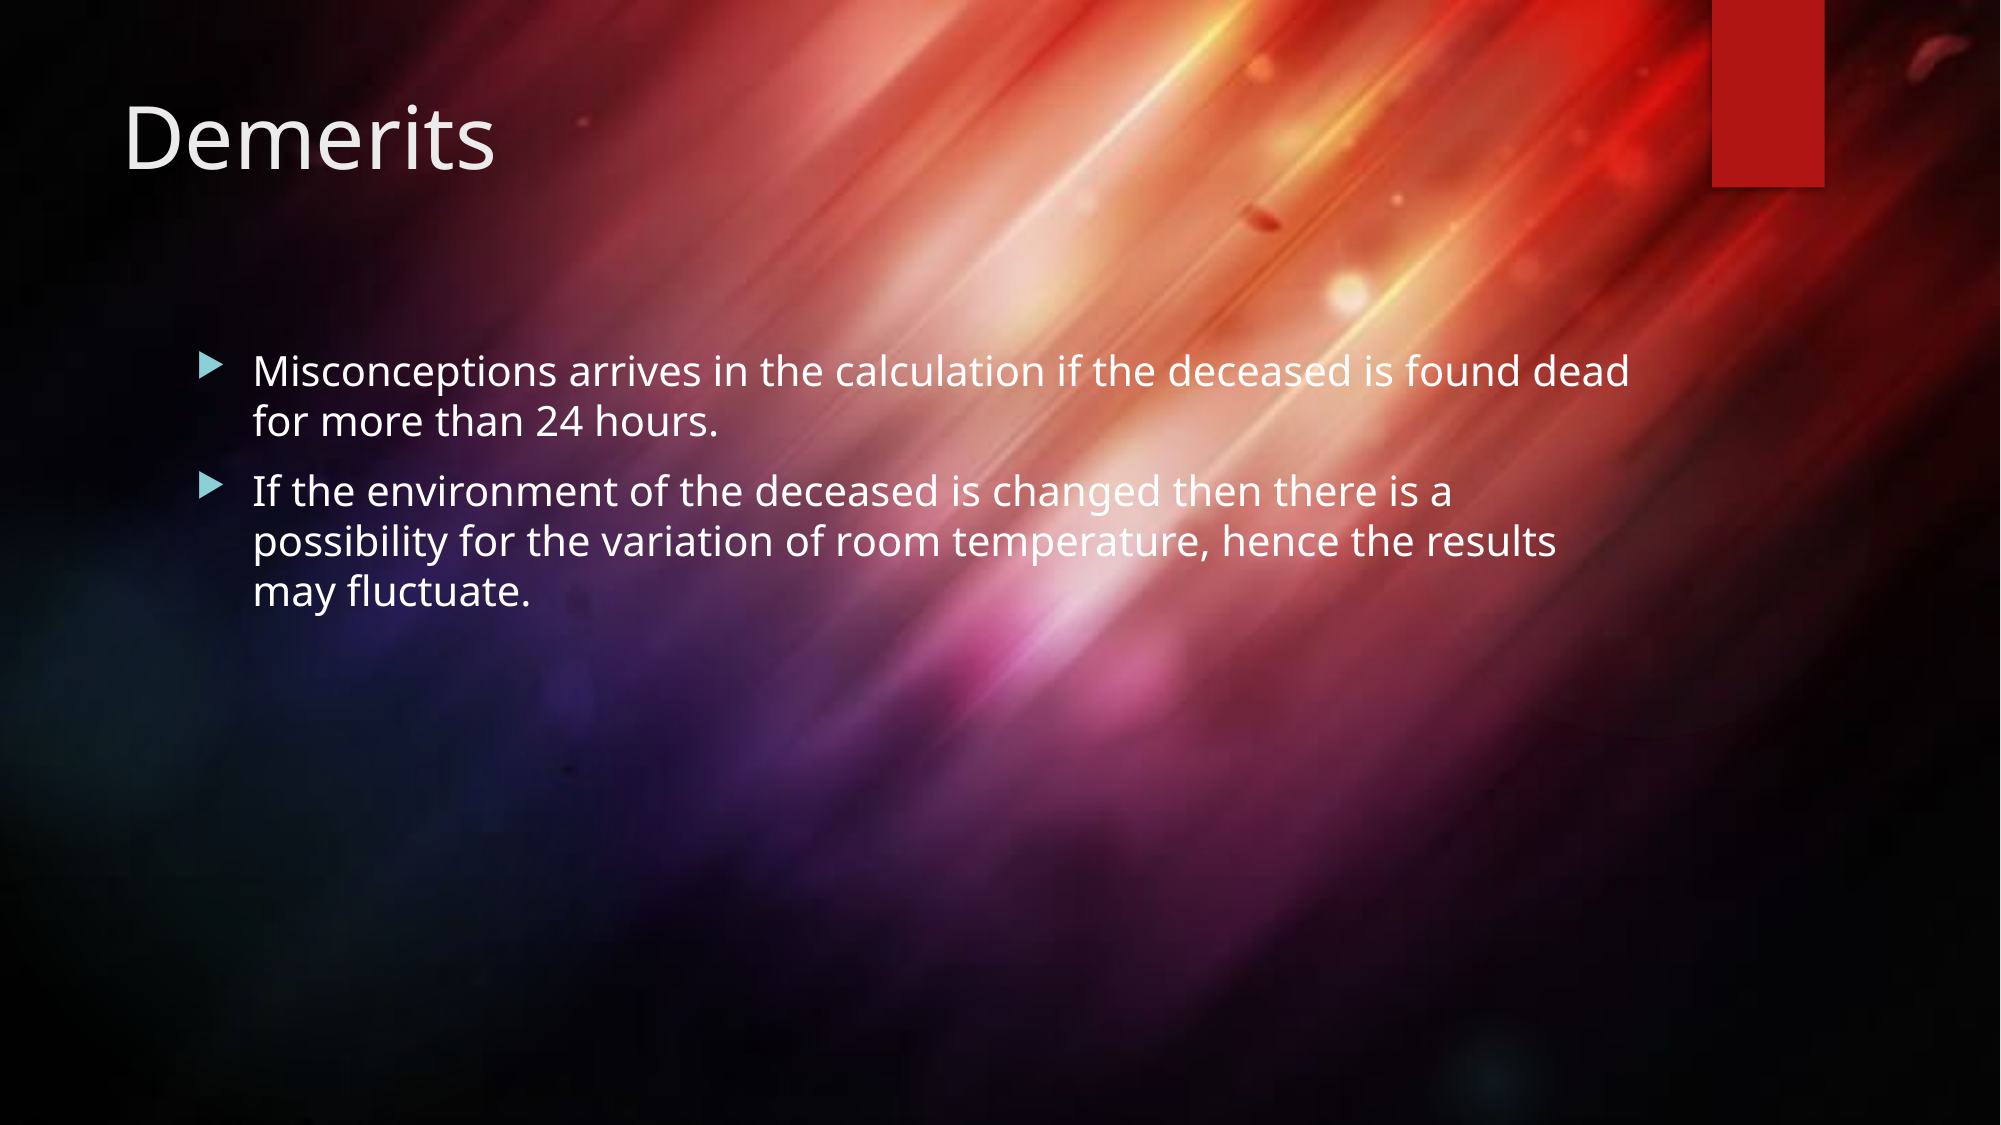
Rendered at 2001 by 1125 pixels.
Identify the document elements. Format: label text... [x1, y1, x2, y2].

picture [0, 0, 2001, 1125]
title Demerits [106, 74, 1649, 304]
list Misconceptions arrives in the calculation if the deceased is found dead for more than 24 hours. If the environment of the deceased is changed then there is a possibility for the variation of room temperature, hence the results may fluctuate. [181, 336, 1649, 1025]
